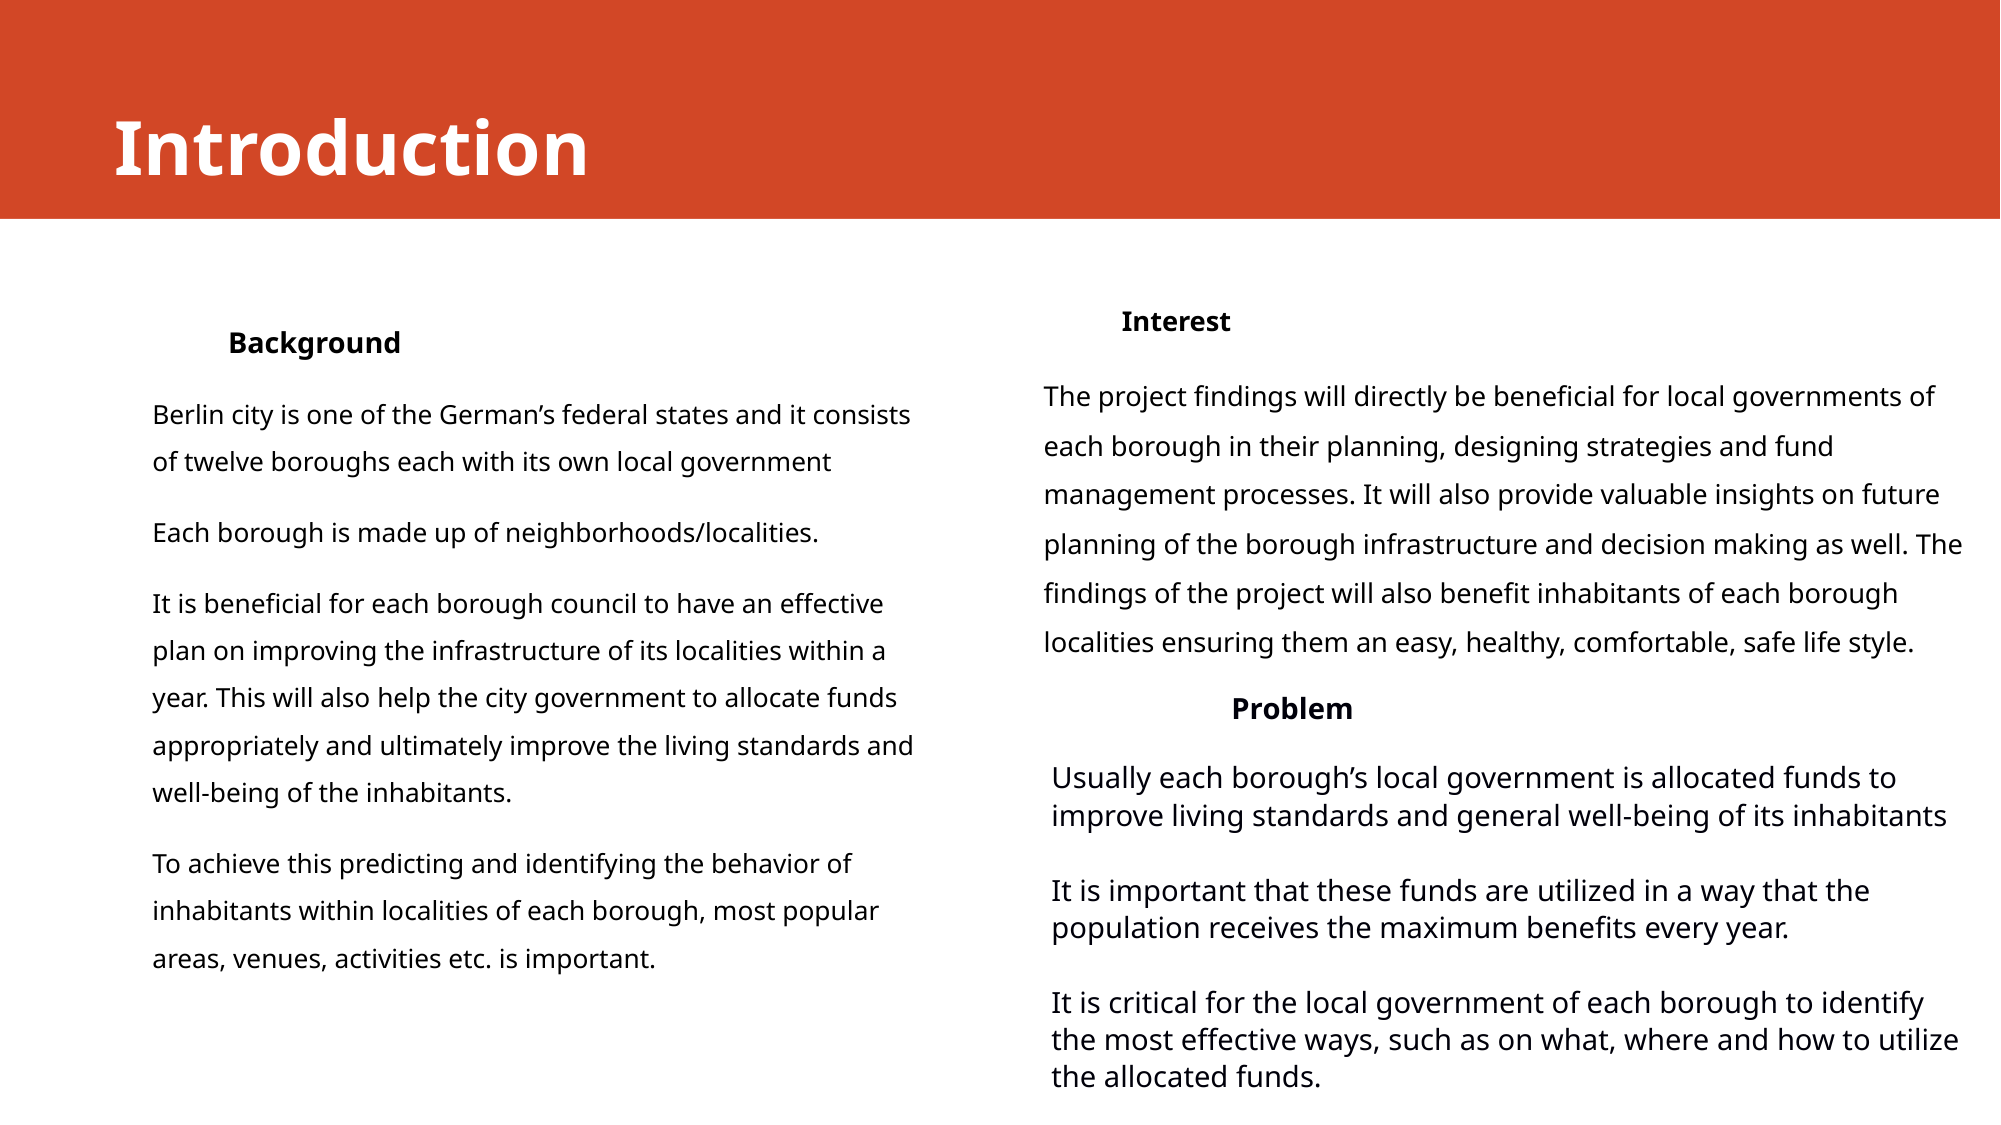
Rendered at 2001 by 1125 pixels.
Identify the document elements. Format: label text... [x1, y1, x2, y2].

list Background Berlin city is one of the German’s federal states and it consists of twelve boroughs each with its own local government Each borough is made up of neighborhoods/localities. It is beneficial for each borough council to have an effective plan on improving the infrastructure of its localities within a year. This will also help the city government to allocate funds appropriately and ultimately improve the living standards and well-being of the inhabitants. To achieve this predicting and identifying the behavior of inhabitants within localities of each borough, most popular areas, venues, activities etc. is important. [137, 299, 938, 1030]
text_box Problem Usually each borough’s local government is allocated funds to improve living standards and general well-being of its inhabitants It is important that these funds are utilized in a way that the population receives the maximum benefits every year. It is critical for the local government of each borough to identify the most effective ways, such as on what, where and how to utilize the allocated funds. [879, 680, 1985, 1125]
title Introduction [99, 0, 1863, 199]
text_box Interest The project findings will directly be beneficial for local governments of each borough in their planning, designing strategies and fund management processes. It will also provide valuable insights on future planning of the borough infrastructure and decision making as well. The findings of the project will also benefit inhabitants of each borough localities ensuring them an easy, healthy, comfortable, safe life style. [1028, 280, 1984, 672]
